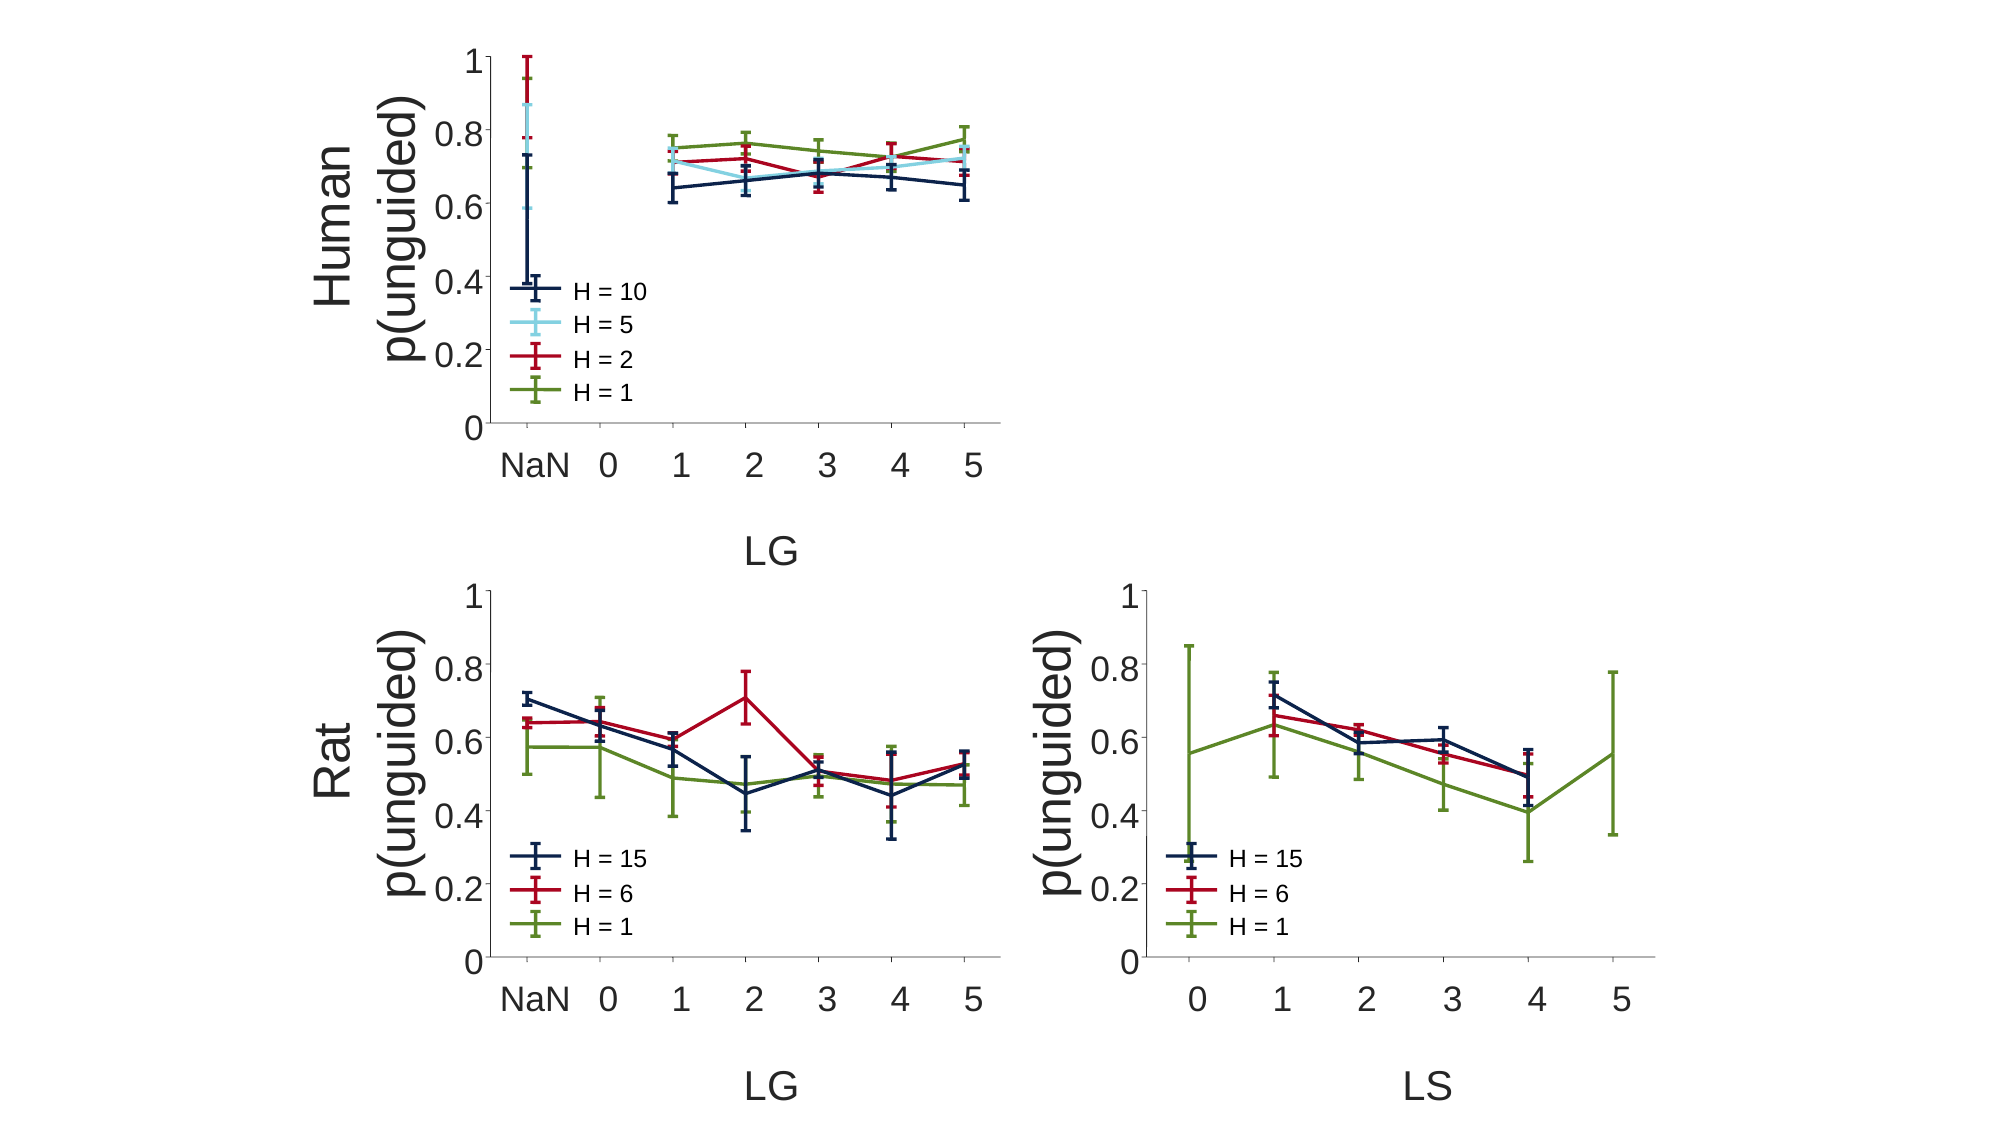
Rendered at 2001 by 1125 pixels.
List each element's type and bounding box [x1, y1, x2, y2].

text_box [272, 0, 1727, 1125]
